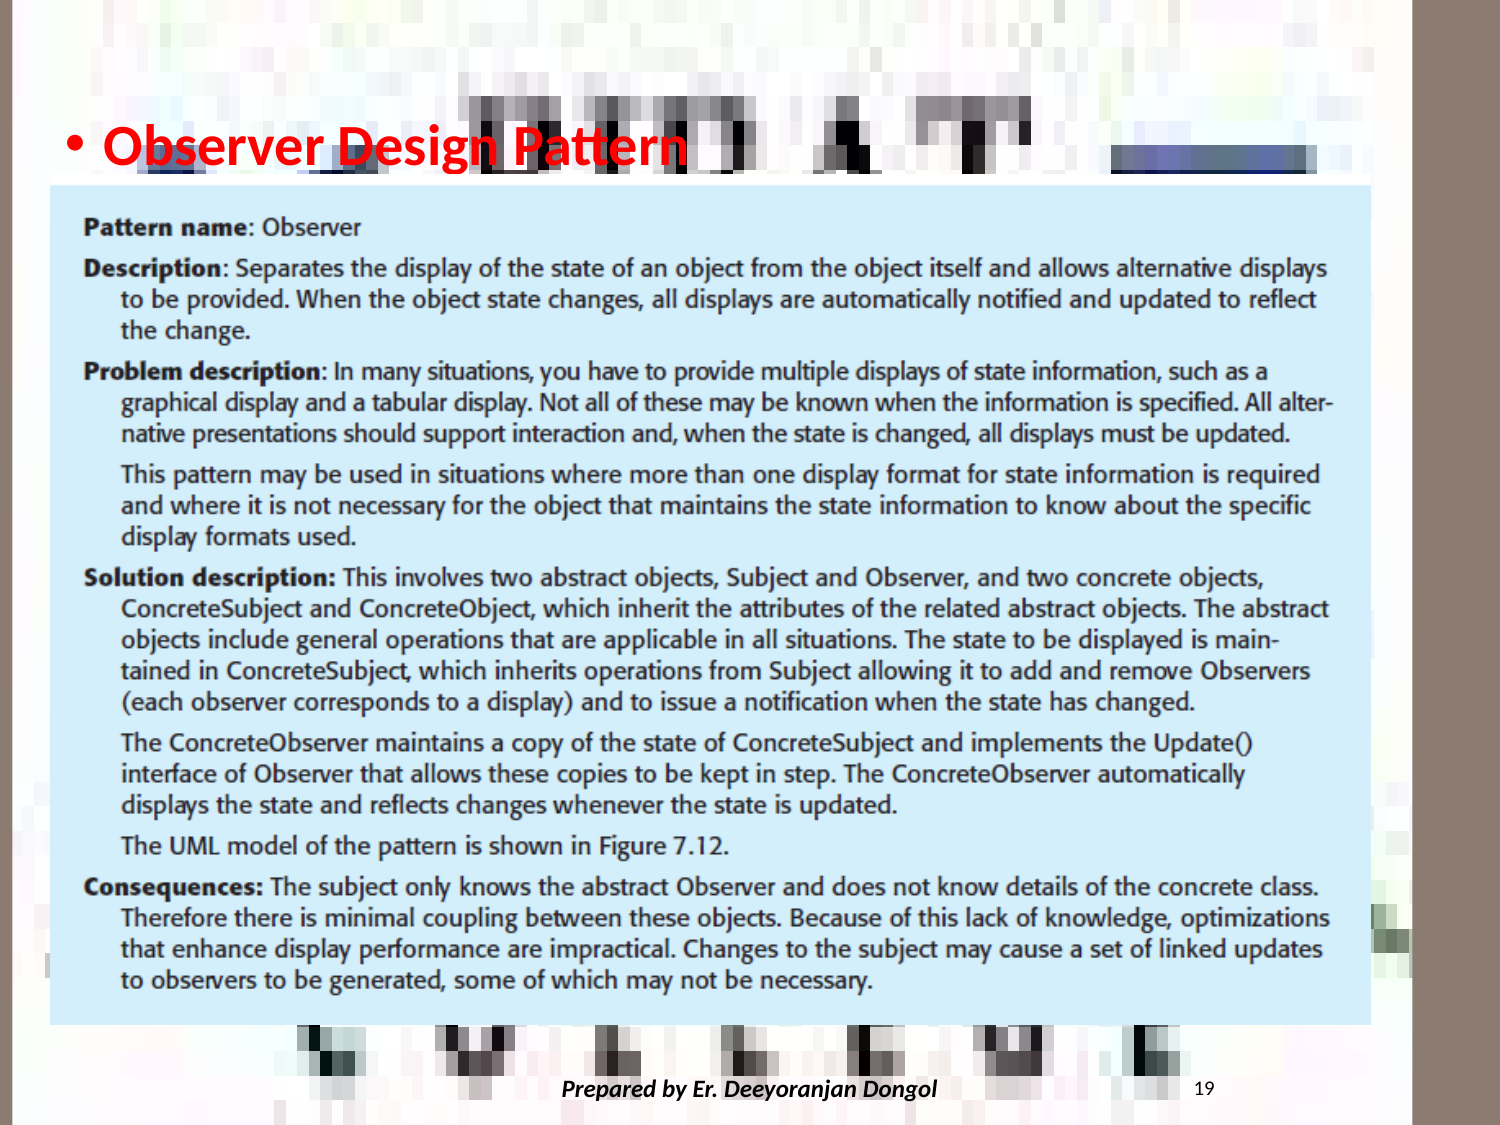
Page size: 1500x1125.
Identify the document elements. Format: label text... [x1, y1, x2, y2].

picture [13, 0, 1412, 1125]
list Observer Design Pattern [50, 99, 1388, 1063]
footer Prepared by Er. Deeyoranjan Dongol [443, 1062, 1057, 1113]
slide_number 19 [1067, 1061, 1230, 1112]
